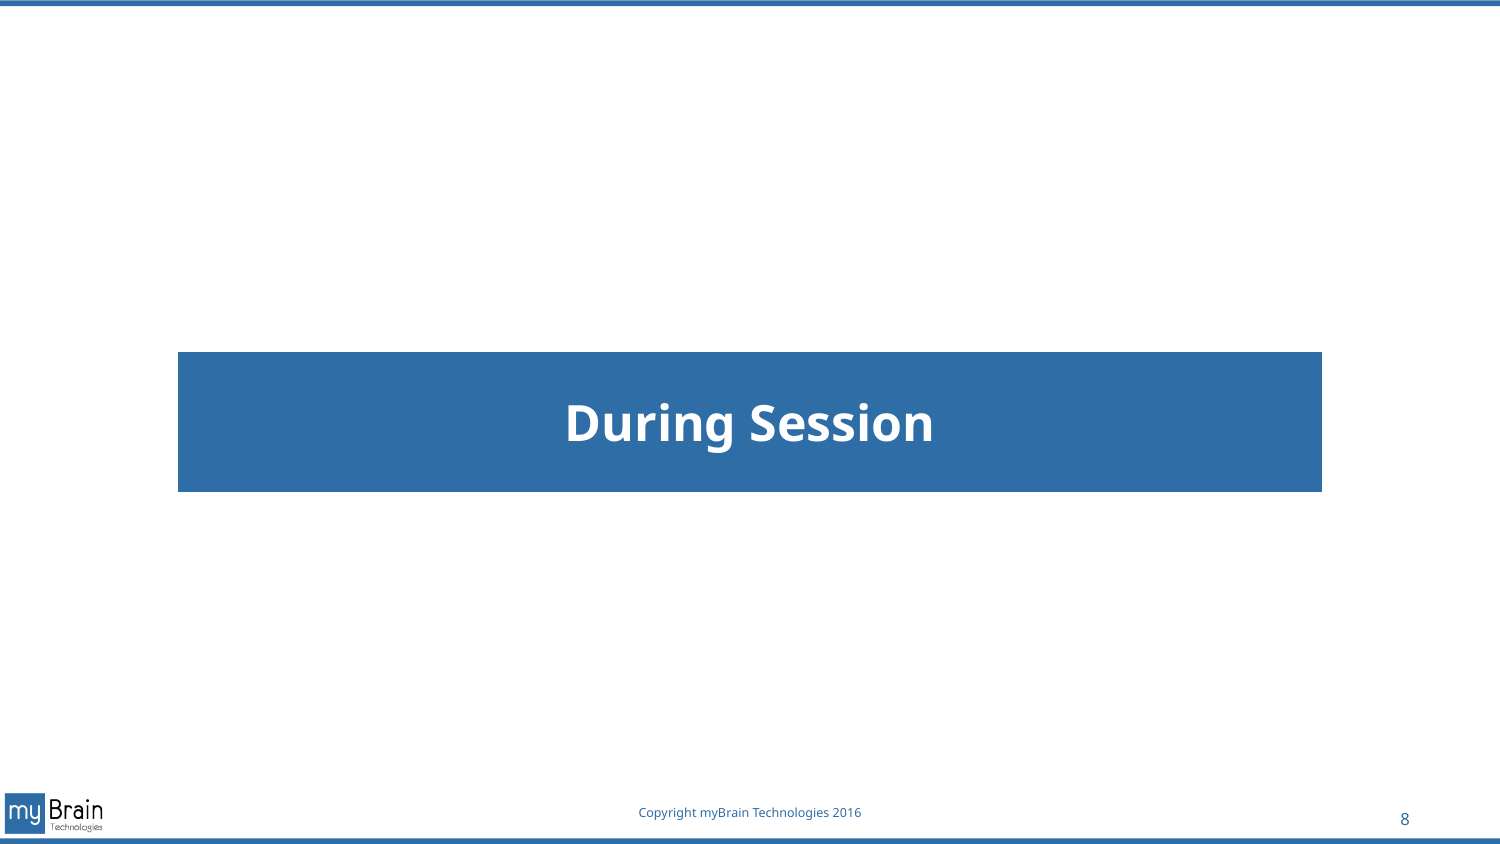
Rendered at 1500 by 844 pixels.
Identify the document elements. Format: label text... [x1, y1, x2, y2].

picture [0, 787, 107, 841]
title During Session [177, 351, 1323, 493]
footer Copyright myBrain Technologies 2016 [512, 797, 988, 843]
slide_number 8 [1074, 797, 1425, 843]
